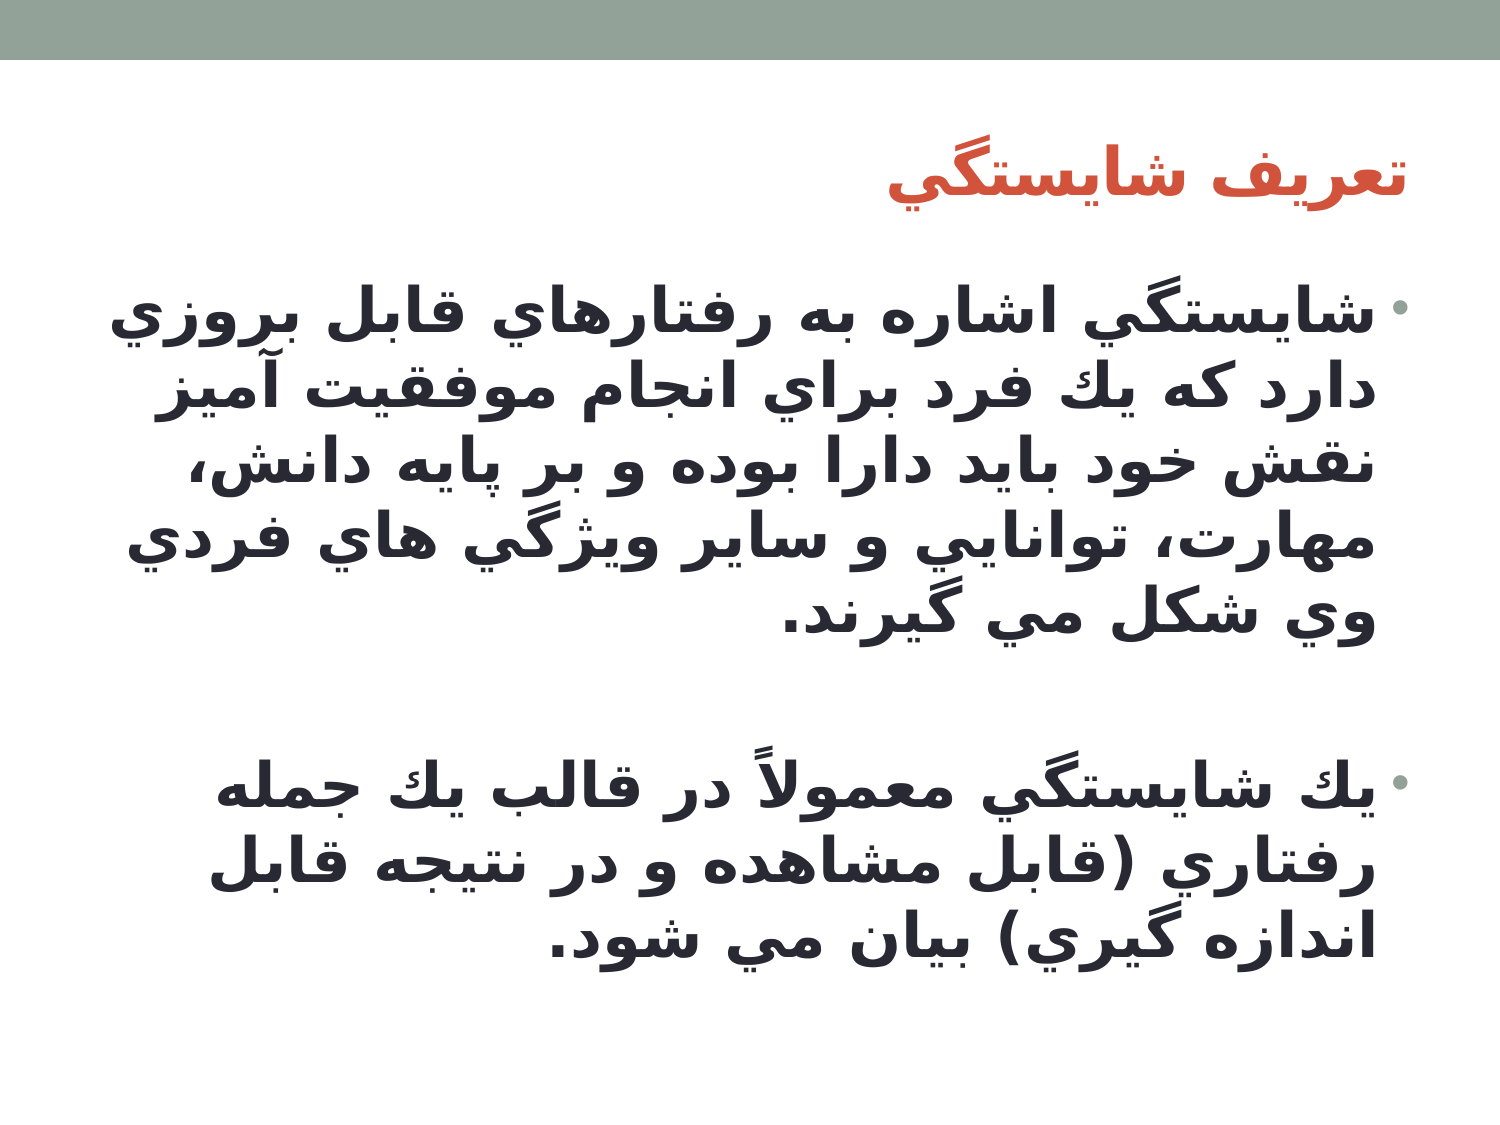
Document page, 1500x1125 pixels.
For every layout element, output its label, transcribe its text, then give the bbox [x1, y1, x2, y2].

title تعريف شايستگي [75, 87, 1425, 250]
list شايستگي اشاره به رفتارهاي قابل بروزي دارد كه يك فرد براي انجام موفقيت آميز نقش خود بايد دارا بوده و بر پايه دانش، مهارت، توانايي و ساير ويژگي هاي فردي وي شكل مي گيرند. يك شايستگي معمولاً در قالب يك جمله رفتاري (قابل مشاهده و در نتيجه قابل اندازه گيري) بيان مي شود. [75, 262, 1425, 1063]
